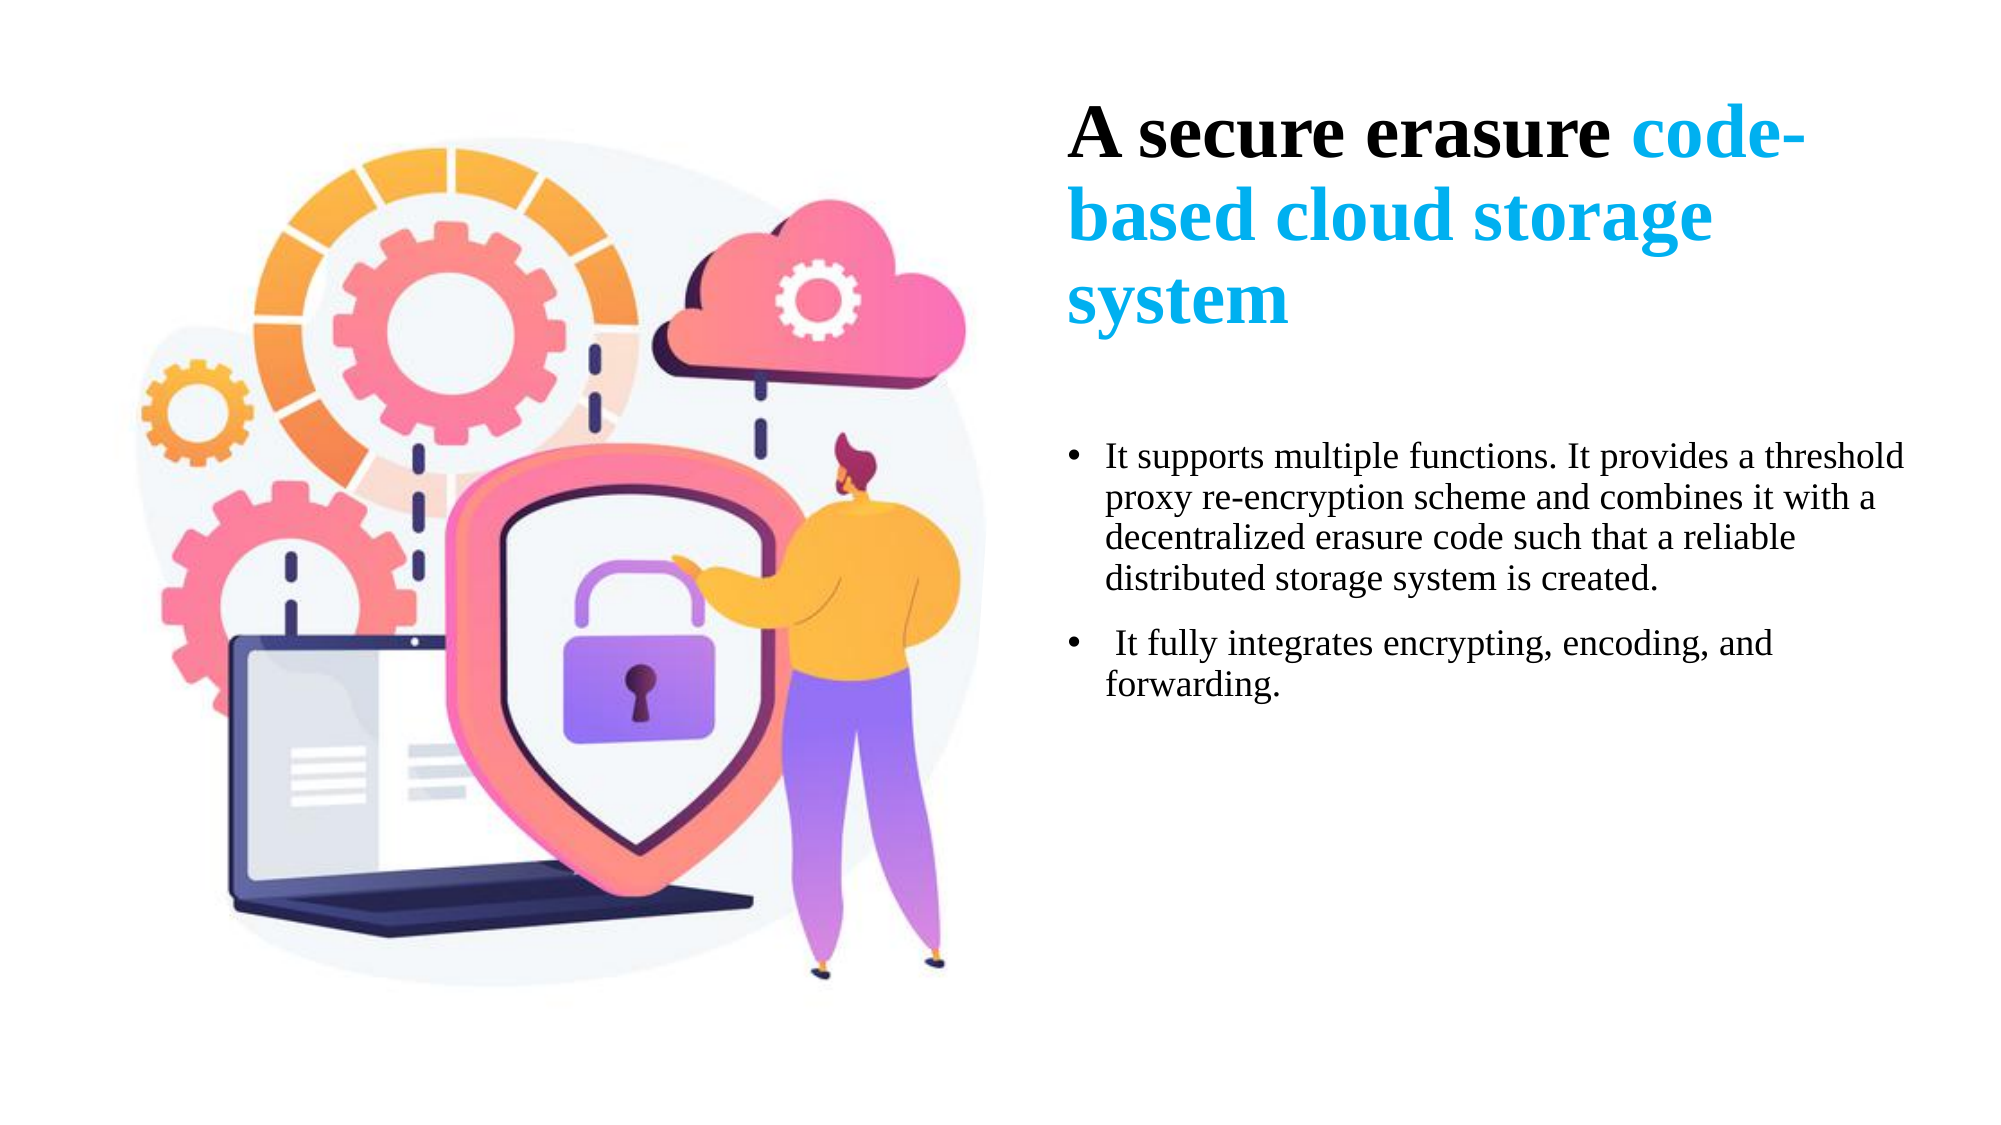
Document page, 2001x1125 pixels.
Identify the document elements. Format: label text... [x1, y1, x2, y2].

picture [0, 0, 1000, 1125]
list It supports multiple functions. It provides a threshold proxy re-encryption scheme and combines it with a decentralized erasure code such that a reliable distributed storage system is created. It fully integrates encrypting, encoding, and forwarding. [1052, 428, 1921, 1045]
title A secure erasure code-based cloud storage system [1052, 80, 1921, 348]
